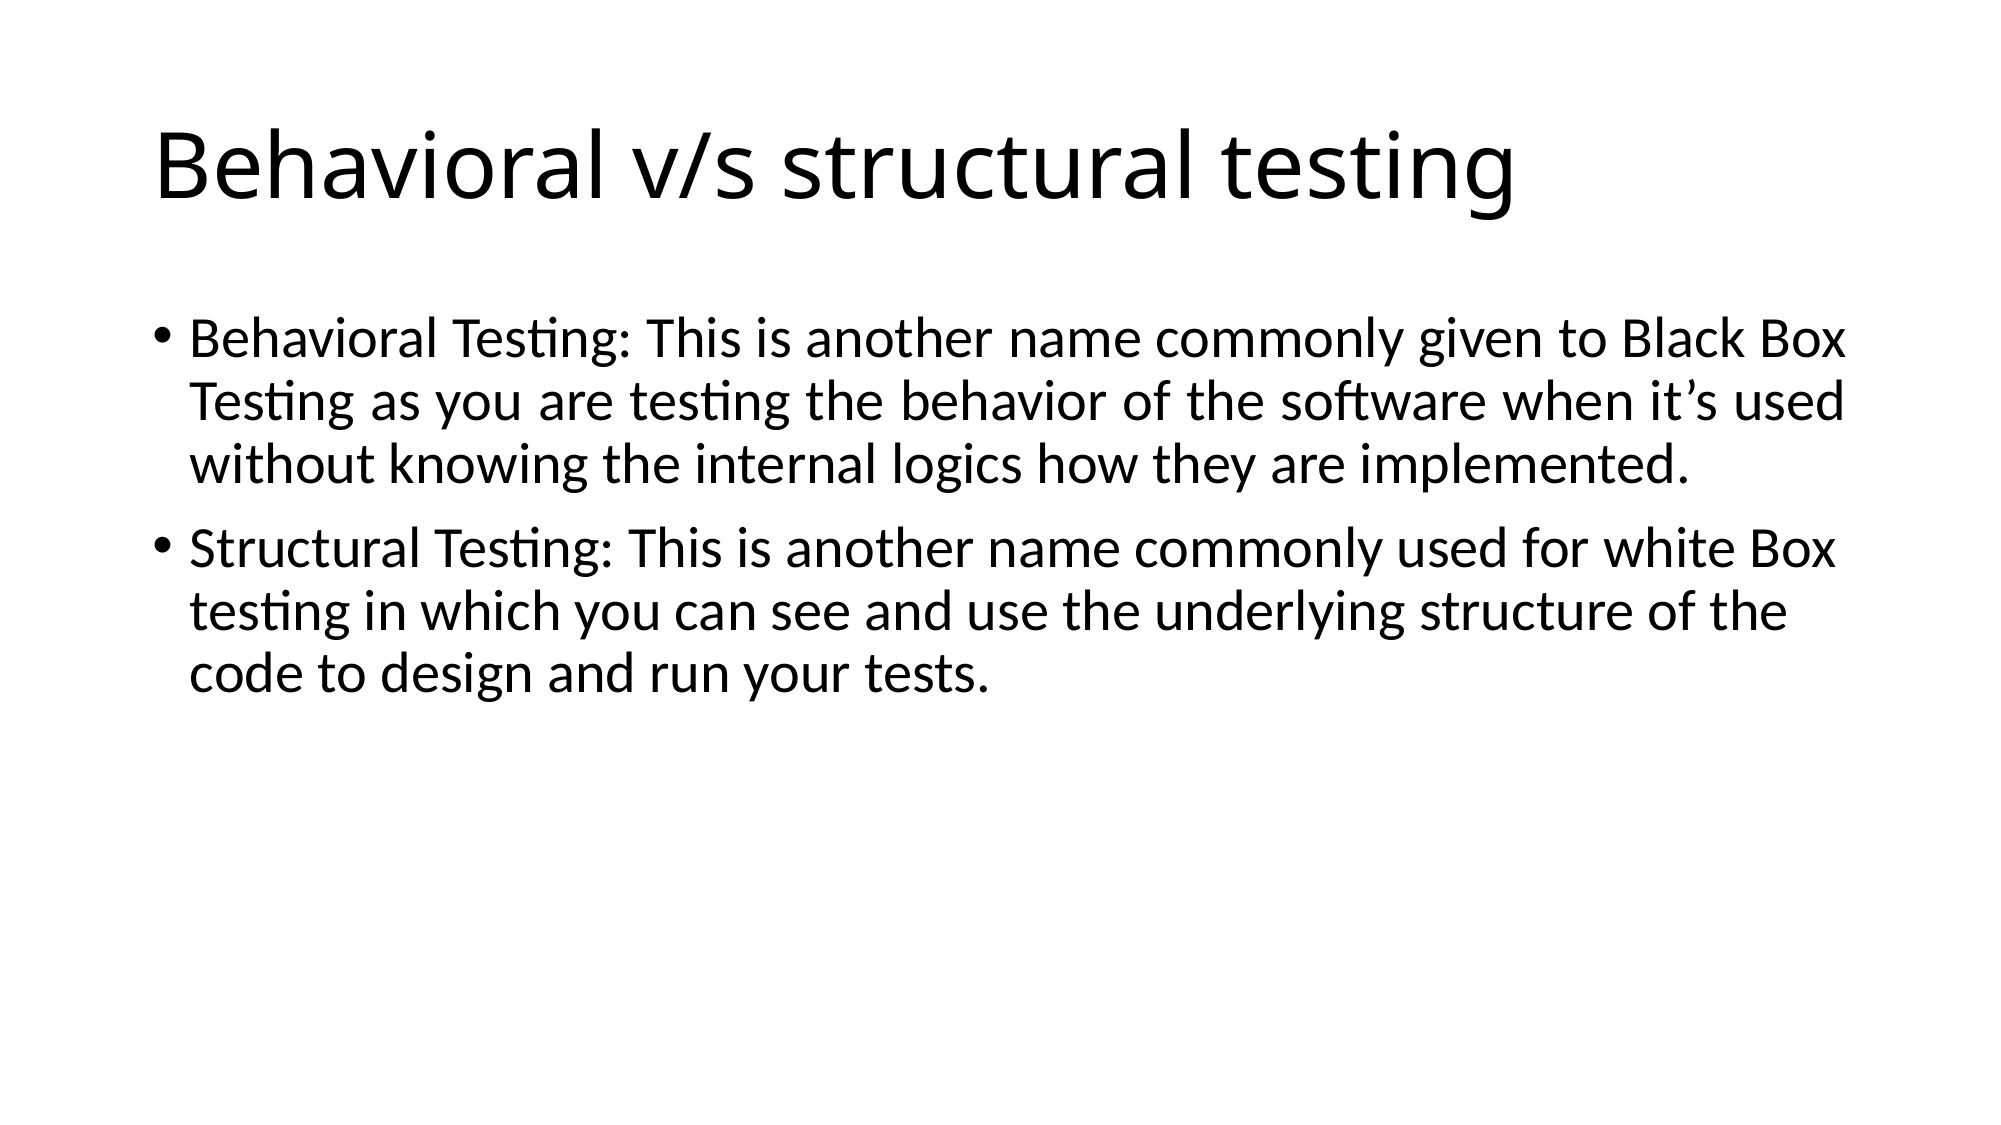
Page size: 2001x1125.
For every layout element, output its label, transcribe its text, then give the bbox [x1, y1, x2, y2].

title Behavioral v/s structural testing [137, 59, 1863, 278]
list Behavioral Testing: This is another name commonly given to Black Box Testing as you are testing the behavior of the software when it’s used without knowing the internal logics how they are implemented. Structural Testing: This is another name commonly used for white Box testing in which you can see and use the underlying structure of the code to design and run your tests. [137, 299, 1863, 1014]
